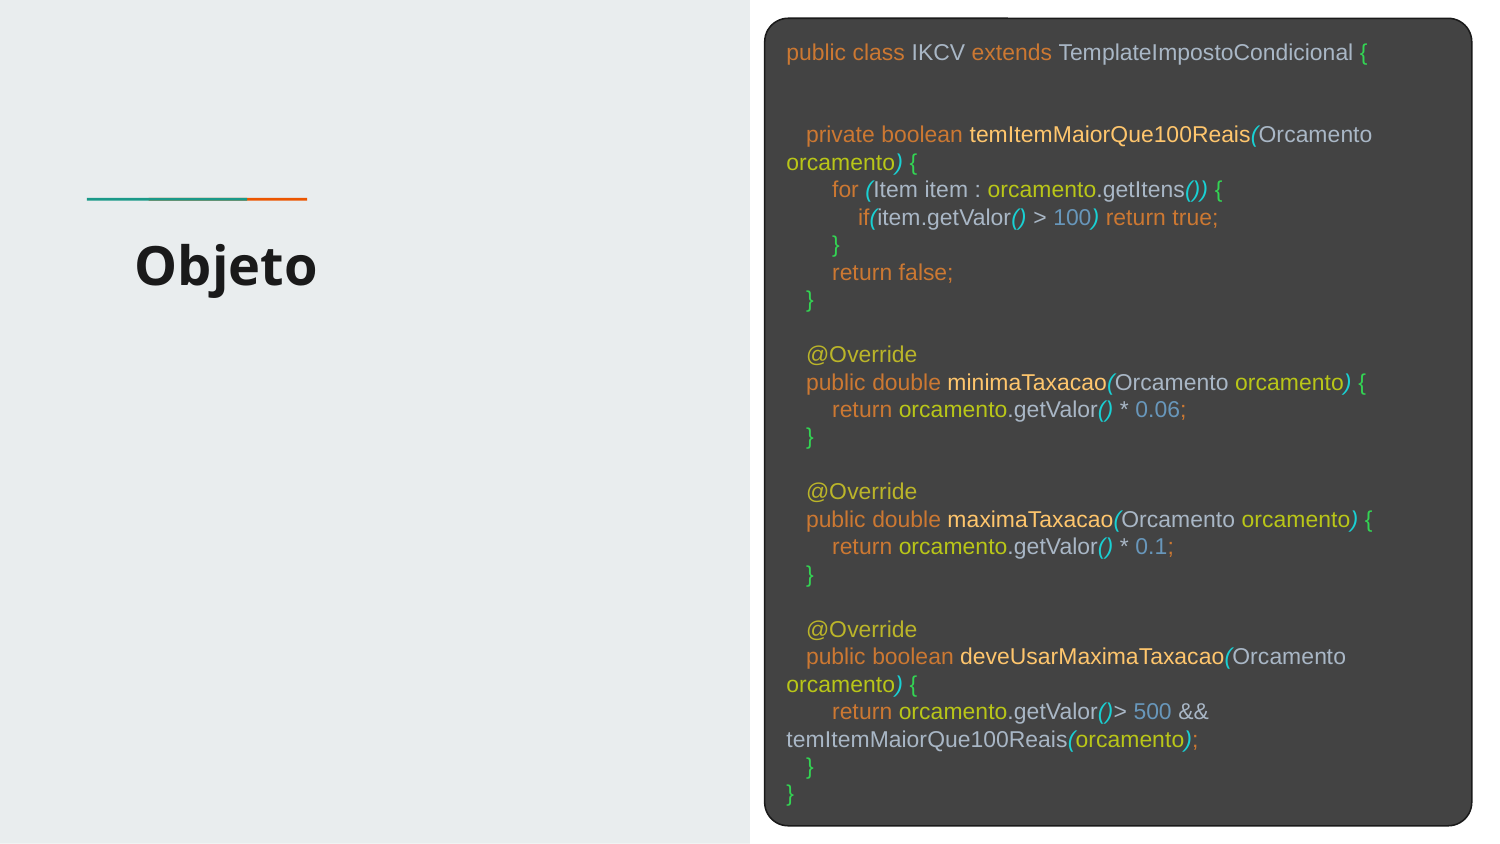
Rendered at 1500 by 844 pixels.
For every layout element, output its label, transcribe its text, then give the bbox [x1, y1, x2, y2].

text_box public class IKCV extends TemplateImpostoCondicional { private boolean temItemMaiorQue100Reais(Orcamento orcamento) { for (Item item : orcamento.getItens()) { if(item.getValor() > 100) return true; } return false; } @Override public double minimaTaxacao(Orcamento orcamento) { return orcamento.getValor() * 0.06; } @Override public double maximaTaxacao(Orcamento orcamento) { return orcamento.getValor() * 0.1; } @Override public boolean deveUsarMaximaTaxacao(Orcamento orcamento) { return orcamento.getValor()> 500 && temItemMaiorQue100Reais(orcamento); } } [764, 18, 1472, 826]
title Objeto [119, 216, 662, 494]
